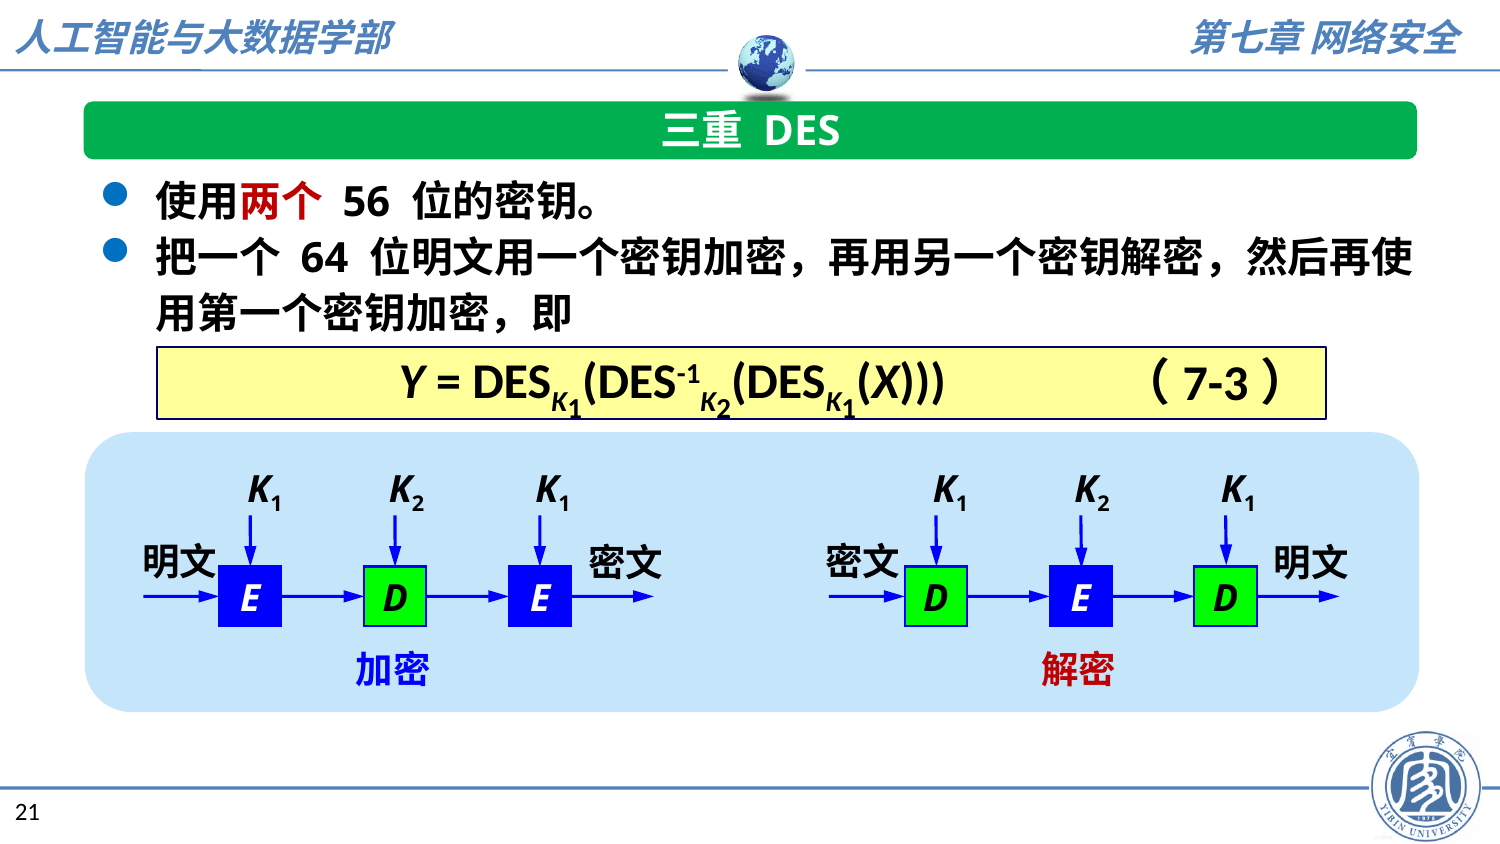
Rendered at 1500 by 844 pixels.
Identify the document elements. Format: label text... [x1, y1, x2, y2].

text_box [809, 457, 1365, 700]
text_box [83, 101, 645, 160]
text_box [82, 430, 1422, 715]
text_box 使用两个 56 位的密钥。 把一个 64 位明文用一个密钥加密，再用另一个密钥解密，然后再使用第一个密钥加密，即 [84, 160, 1449, 345]
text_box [157, 340, 1327, 420]
text_box [856, 101, 1418, 160]
text_box 三重 DES [645, 96, 856, 162]
picture [736, 33, 796, 96]
slide_number 21 [0, 787, 350, 833]
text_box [126, 457, 680, 700]
